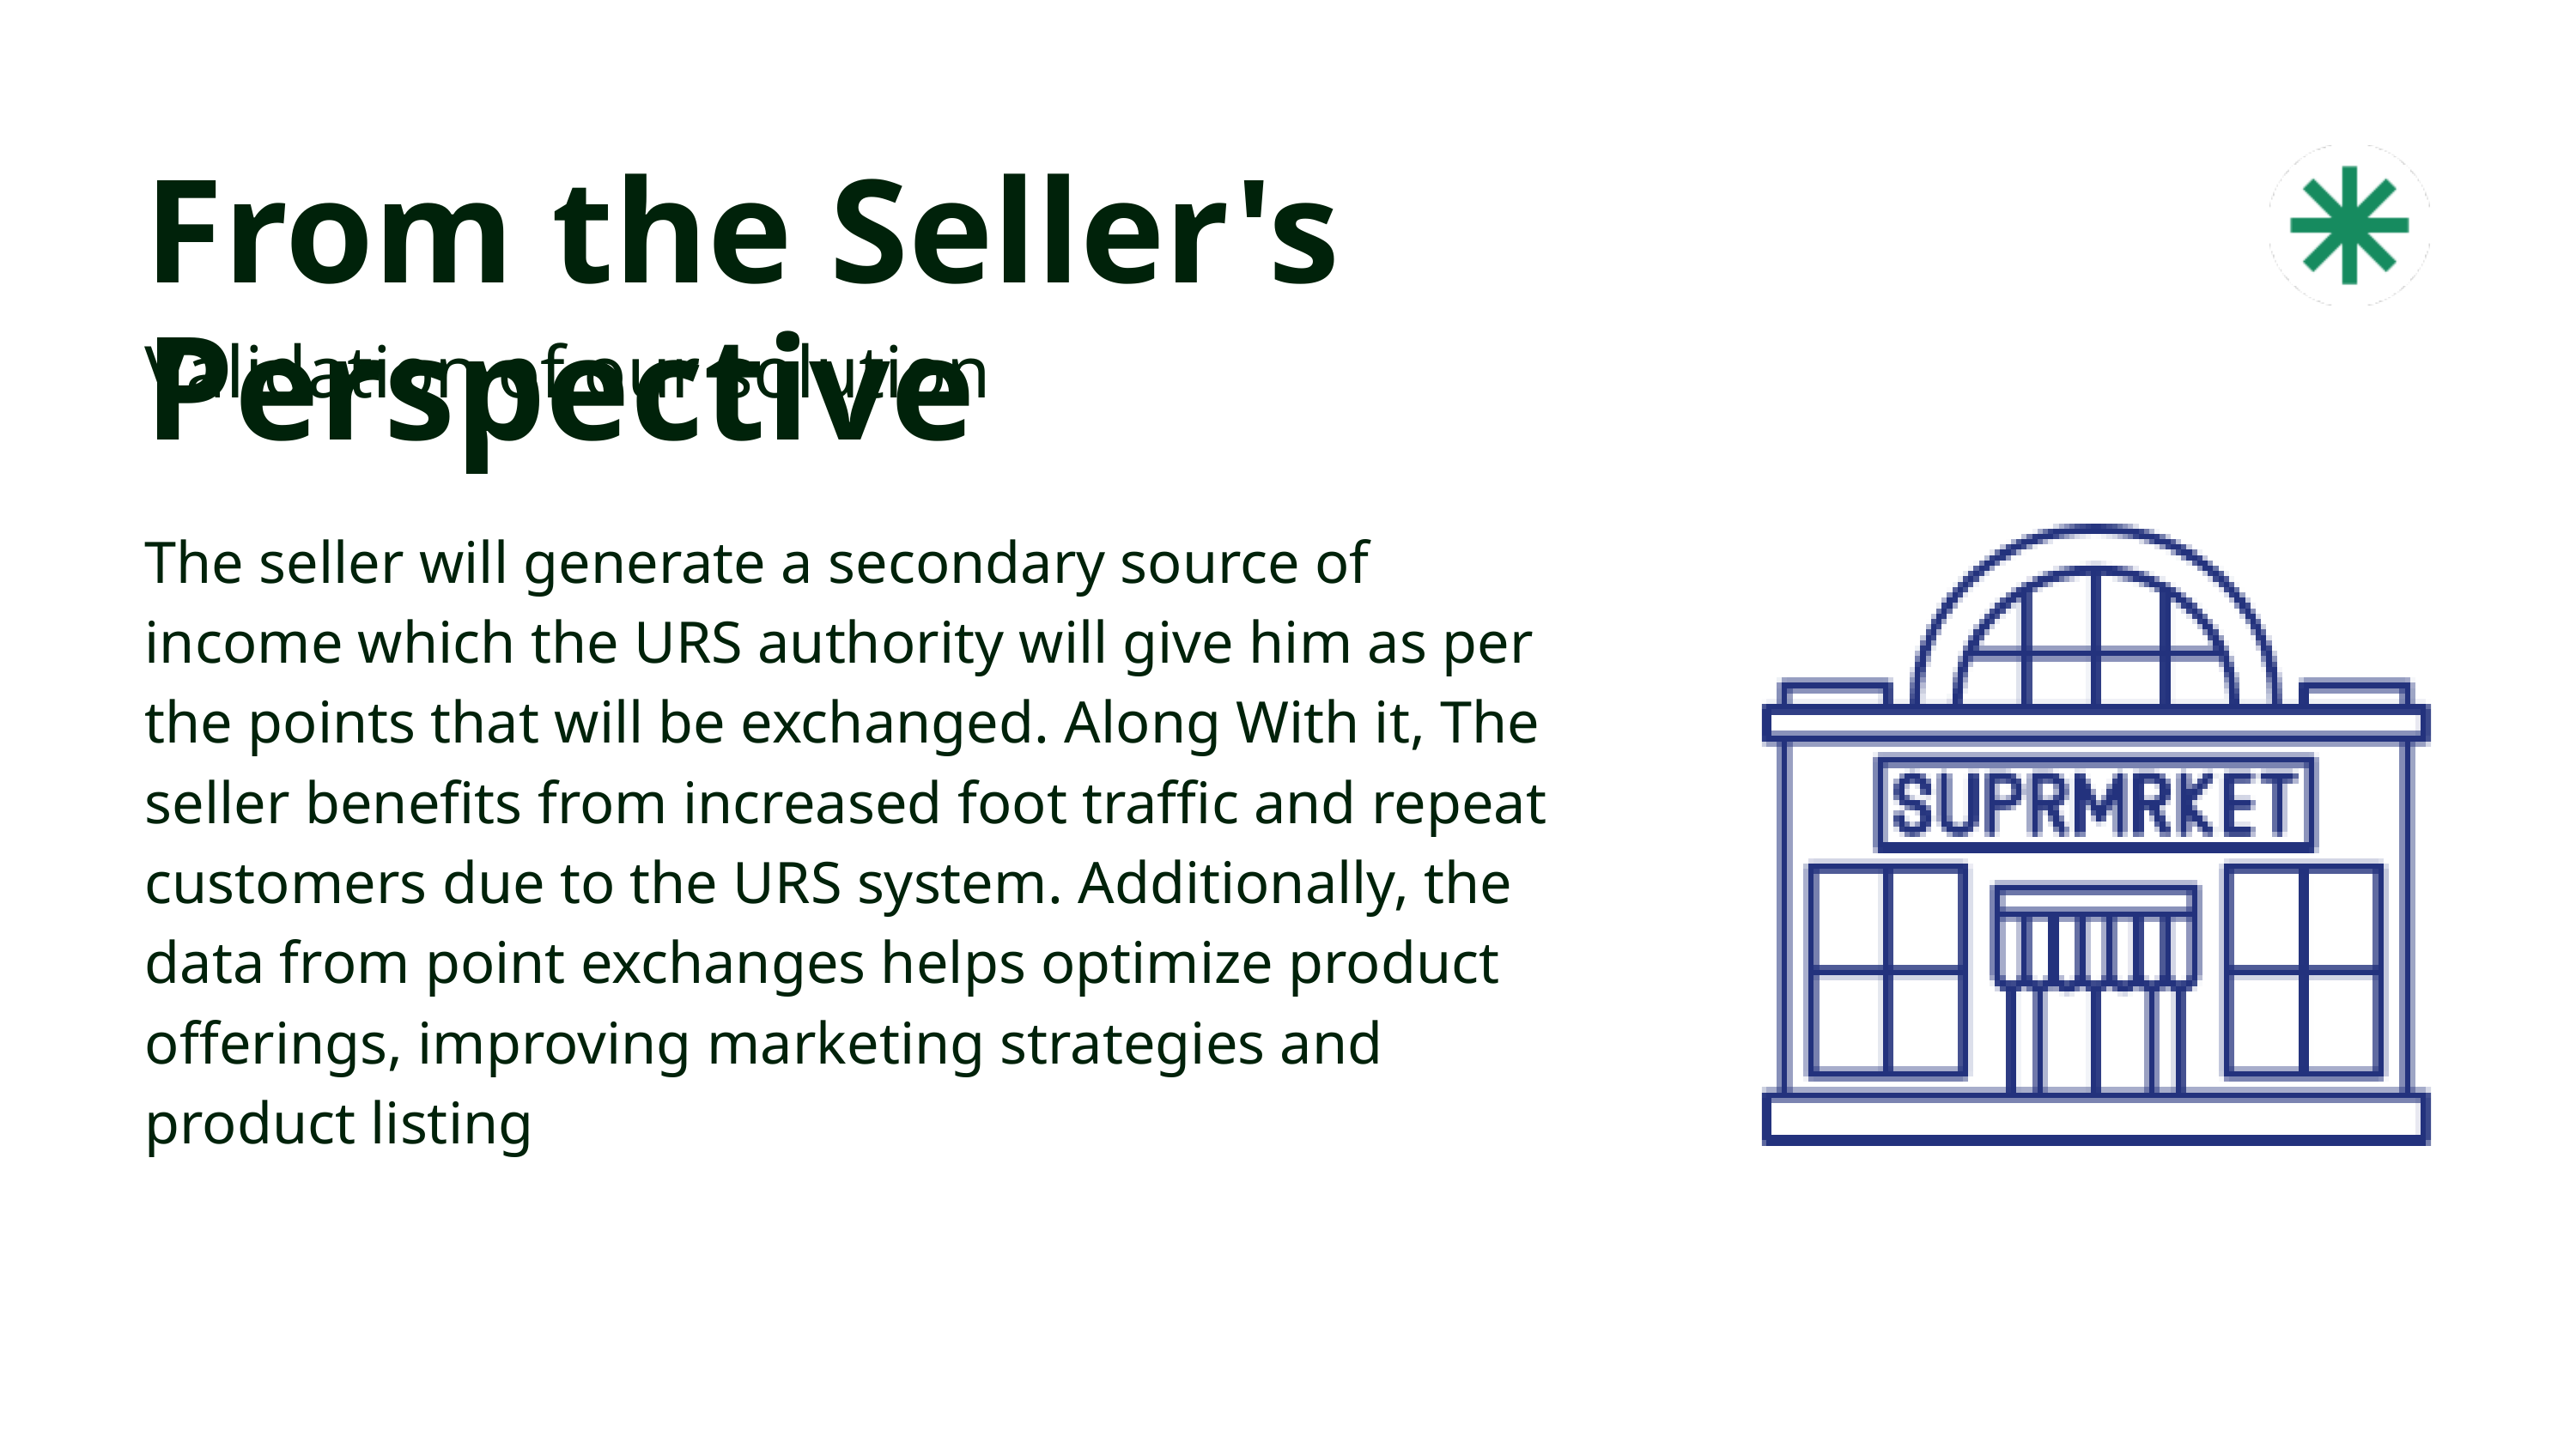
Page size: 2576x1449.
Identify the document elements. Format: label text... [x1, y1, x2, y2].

text_box The seller will generate a secondary source of income which the URS authority will give him as per the points that will be exchanged. Along With it, The seller benefits from increased foot traffic and repeat customers due to the URS system. Additionally, the data from point exchanges helps optimize product offerings, improving marketing strategies and product listing [144, 514, 1558, 1155]
text_box From the Seller's Perspective [144, 413, 1929, 470]
text_box Validation of our solution [144, 312, 2117, 413]
text_box [1761, 524, 2432, 1146]
text_box From the Seller's Perspective [144, 154, 1929, 312]
text_box [2269, 144, 2432, 307]
